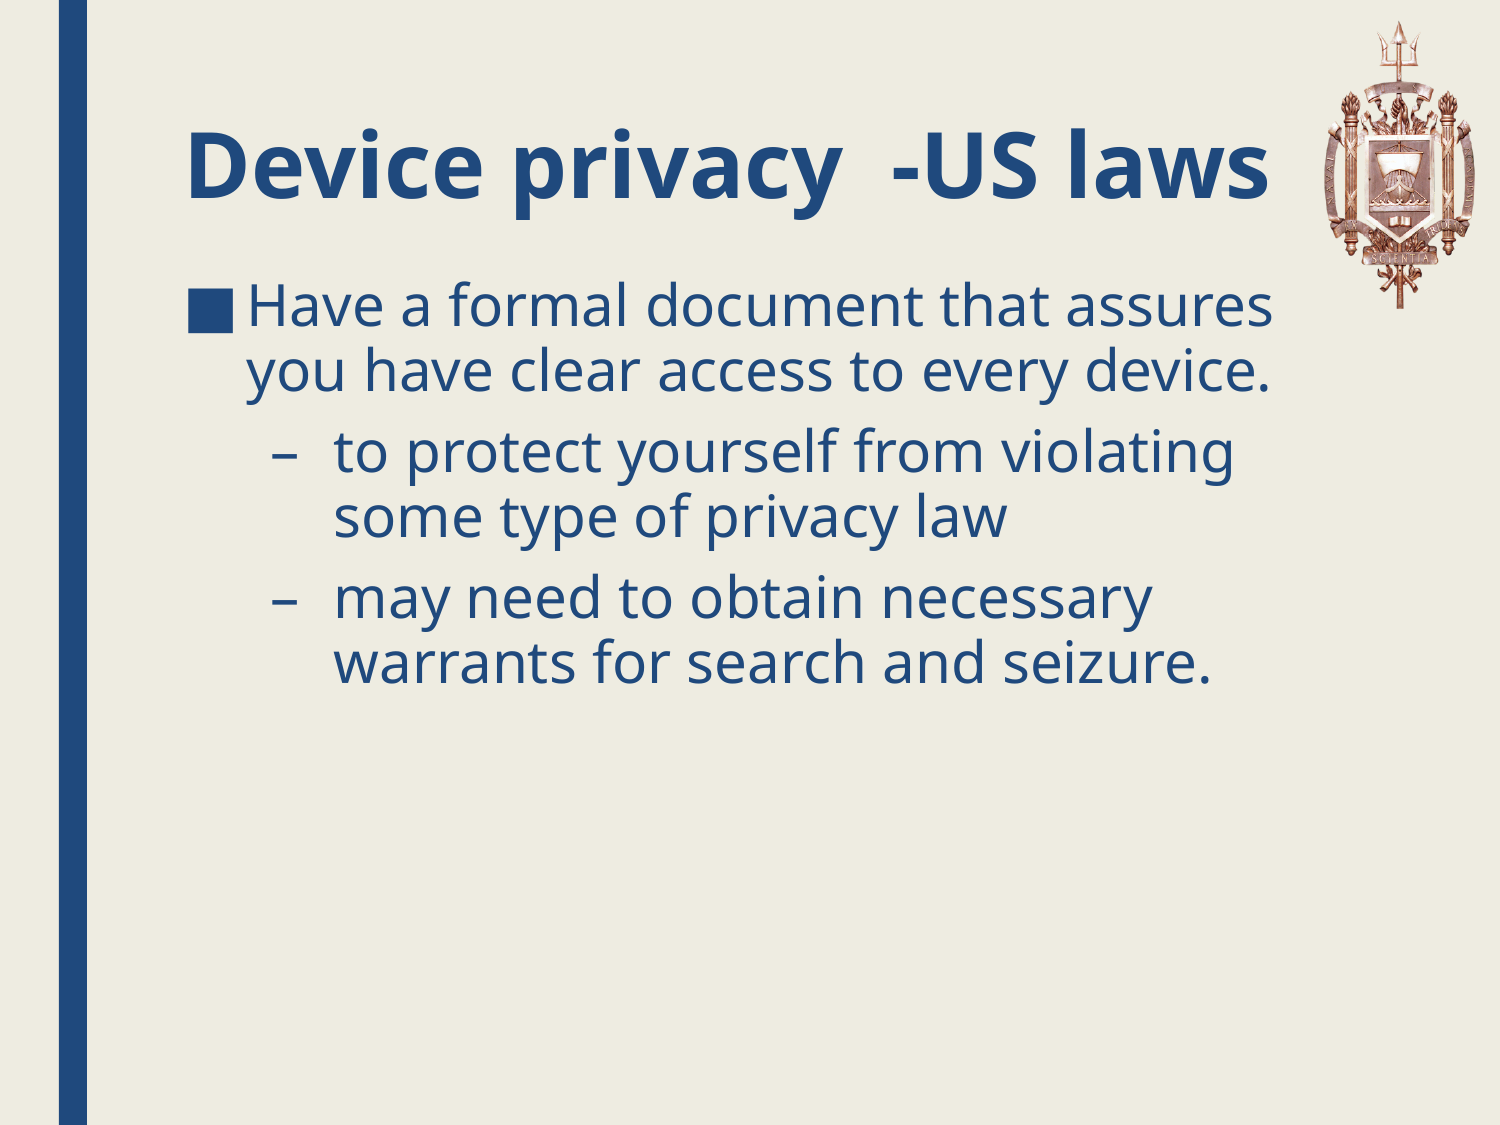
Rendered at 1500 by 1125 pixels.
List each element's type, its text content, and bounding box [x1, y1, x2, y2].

picture [1320, 17, 1478, 312]
title Device privacy -US laws [168, 112, 1298, 239]
list Have a formal document that assures you have clear access to every device. to protect yourself from violating some type of privacy law may need to obtain necessary warrants for search and seizure. [168, 265, 1321, 963]
